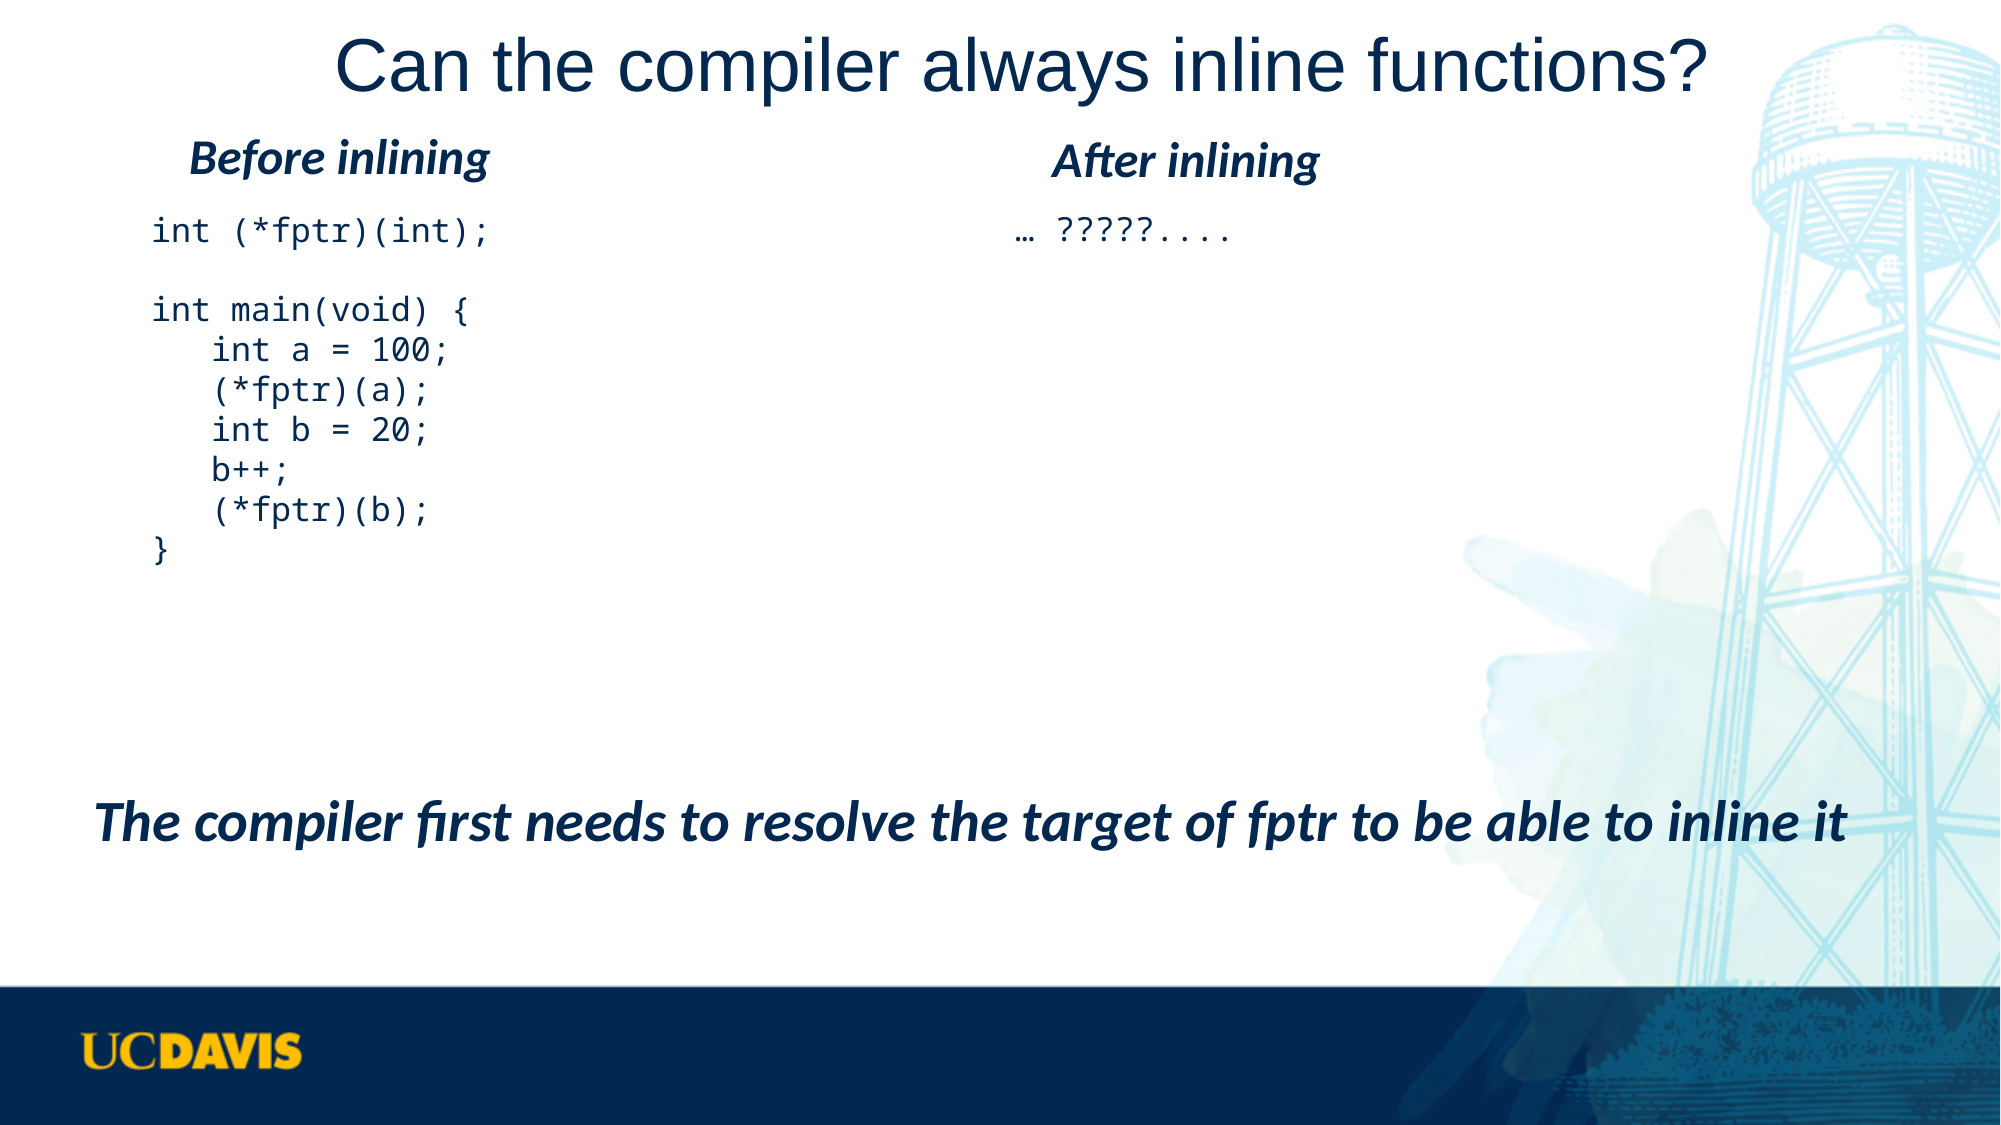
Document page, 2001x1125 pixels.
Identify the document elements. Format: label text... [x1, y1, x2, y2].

list int (*fptr)(int); int main(void) { int a = 100; (*fptr)(a); int b = 20; b++; (*fptr)(b); } [136, 201, 763, 670]
text_box Before inlining [174, 117, 506, 193]
picture [0, 0, 2001, 1125]
text_box The compiler first needs to resolve the target of fptr to be able to inline it [78, 775, 1864, 861]
title Can the compiler always inline functions? [0, 0, 2000, 115]
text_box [999, 119, 1456, 757]
